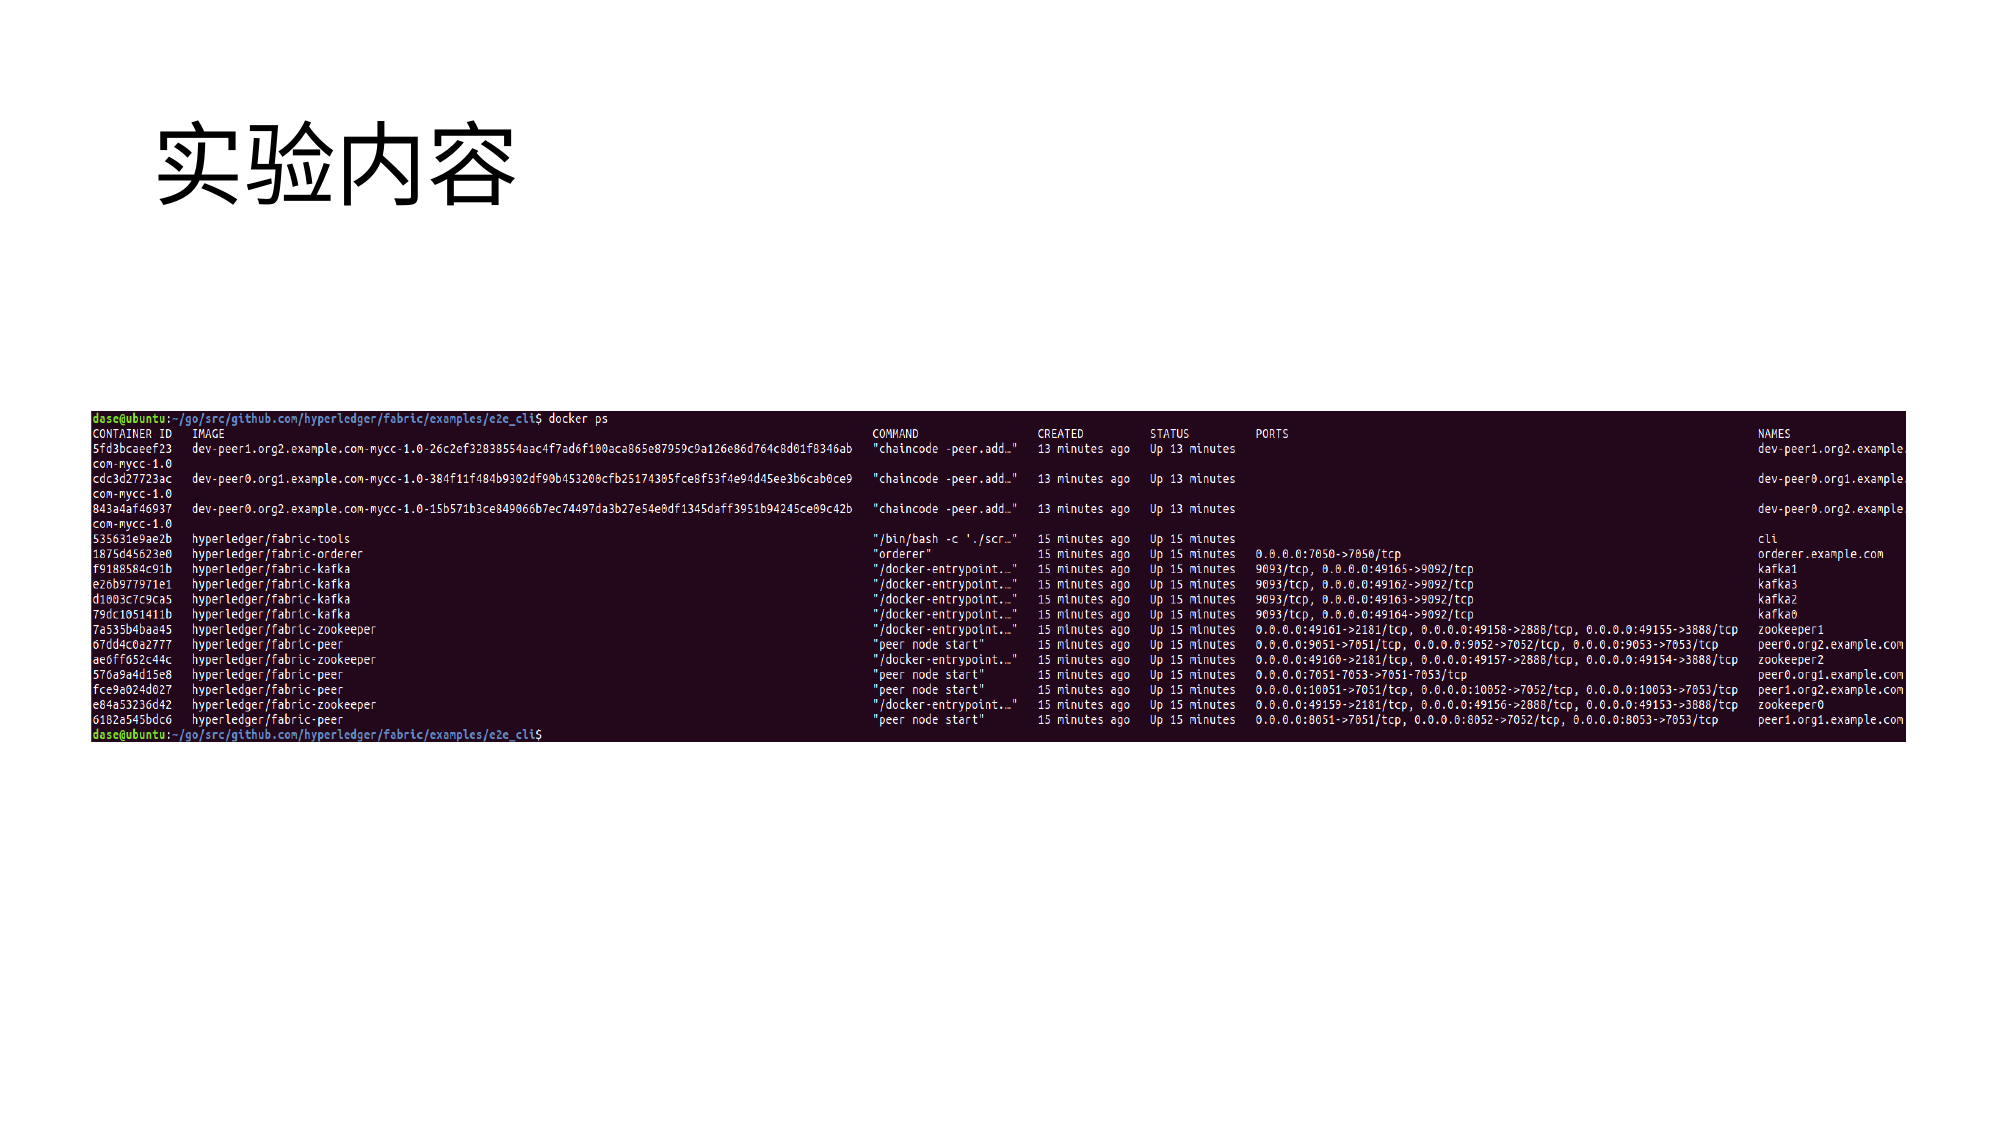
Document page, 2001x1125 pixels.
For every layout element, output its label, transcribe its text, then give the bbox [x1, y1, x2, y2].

title 实验内容 [137, 59, 1863, 278]
picture [91, 411, 1906, 742]
